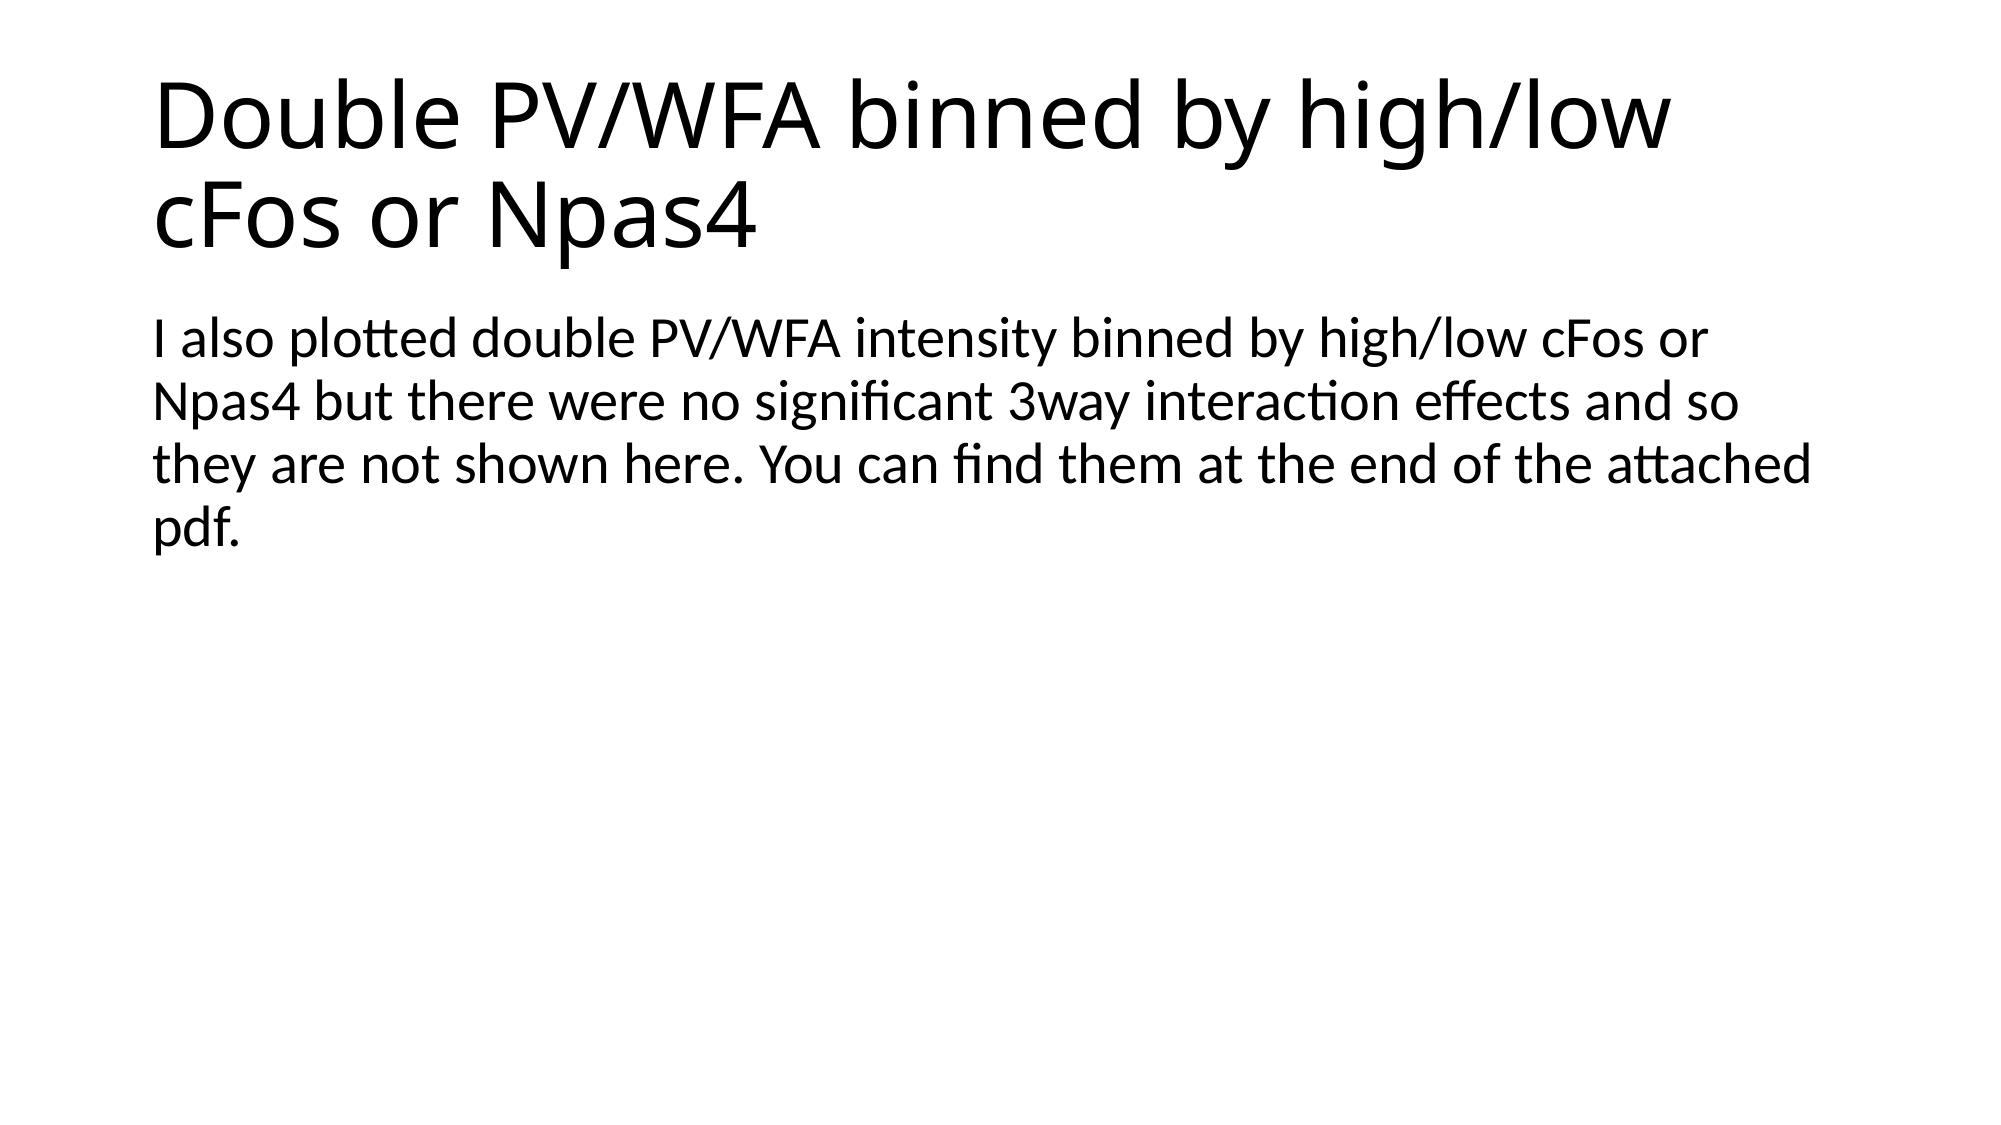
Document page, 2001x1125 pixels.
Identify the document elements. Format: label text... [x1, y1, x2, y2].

list I also plotted double PV/WFA intensity binned by high/low cFos or Npas4 but there were no significant 3way interaction effects and so they are not shown here. You can find them at the end of the attached pdf. [137, 299, 1863, 1014]
title Double PV/WFA binned by high/low cFos or Npas4 [137, 59, 1863, 278]
